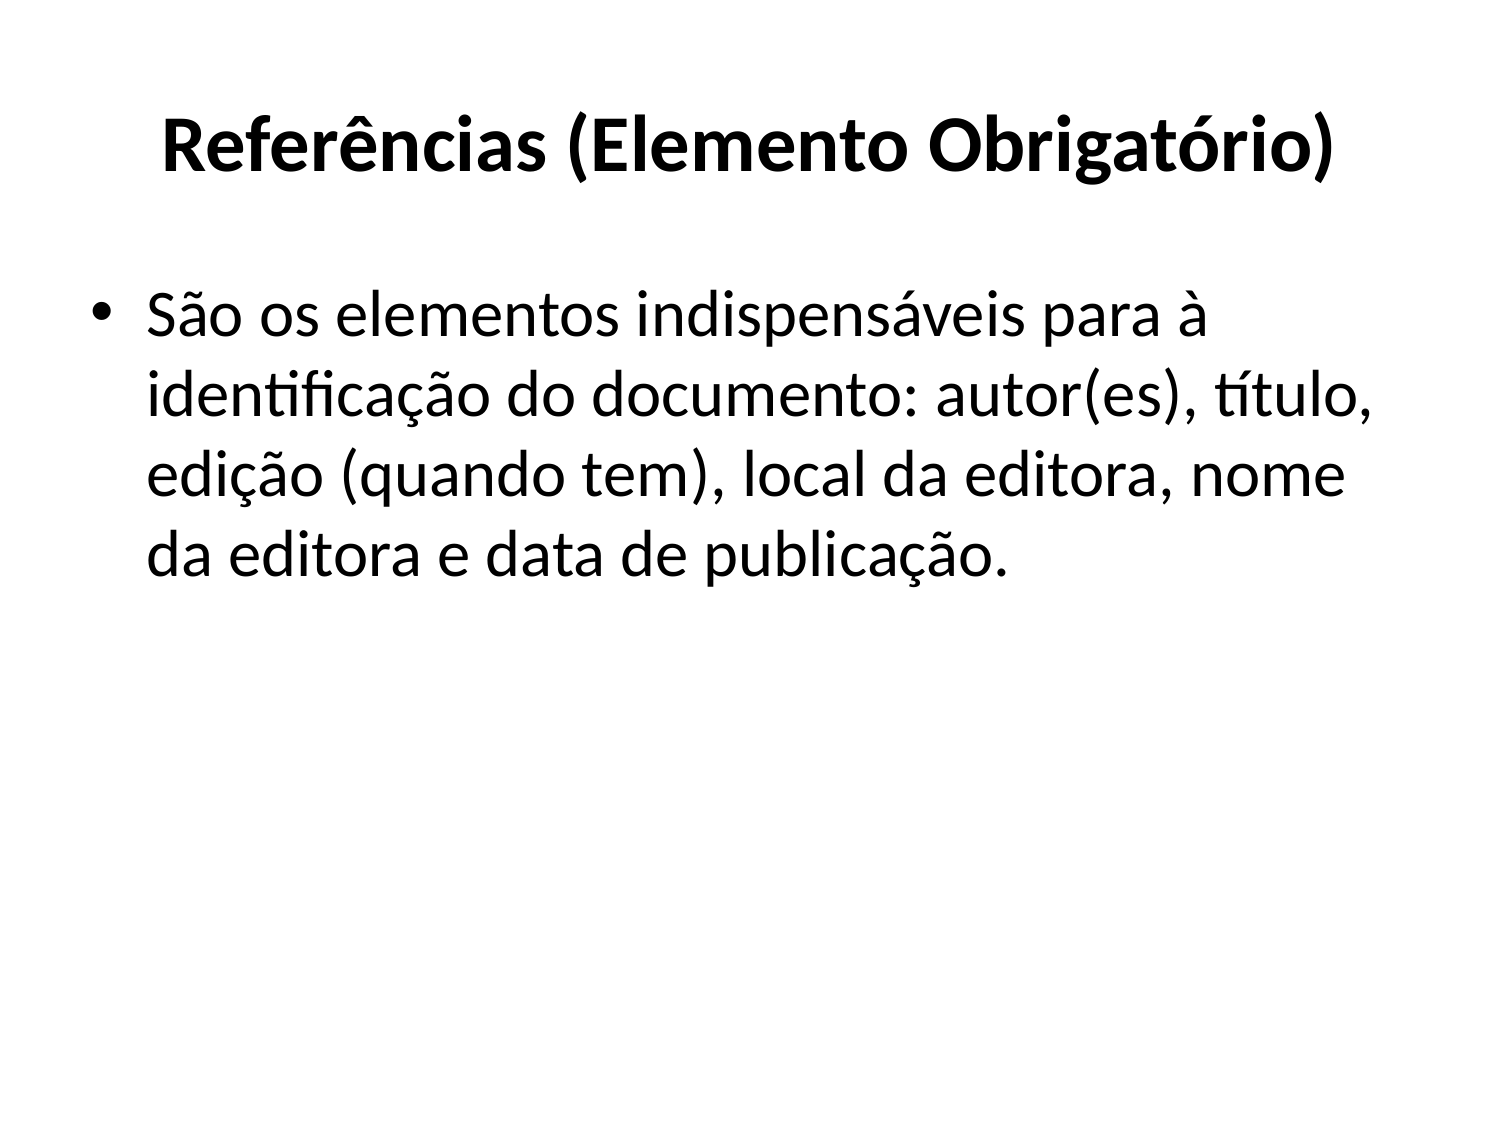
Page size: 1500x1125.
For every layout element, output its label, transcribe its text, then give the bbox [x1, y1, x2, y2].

list São os elementos indispensáveis para à identificação do documento: autor(es), título, edição (quando tem), local da editora, nome da editora e data de publicação. [75, 262, 1425, 1005]
title Referências (Elemento Obrigatório) [75, 45, 1425, 233]
